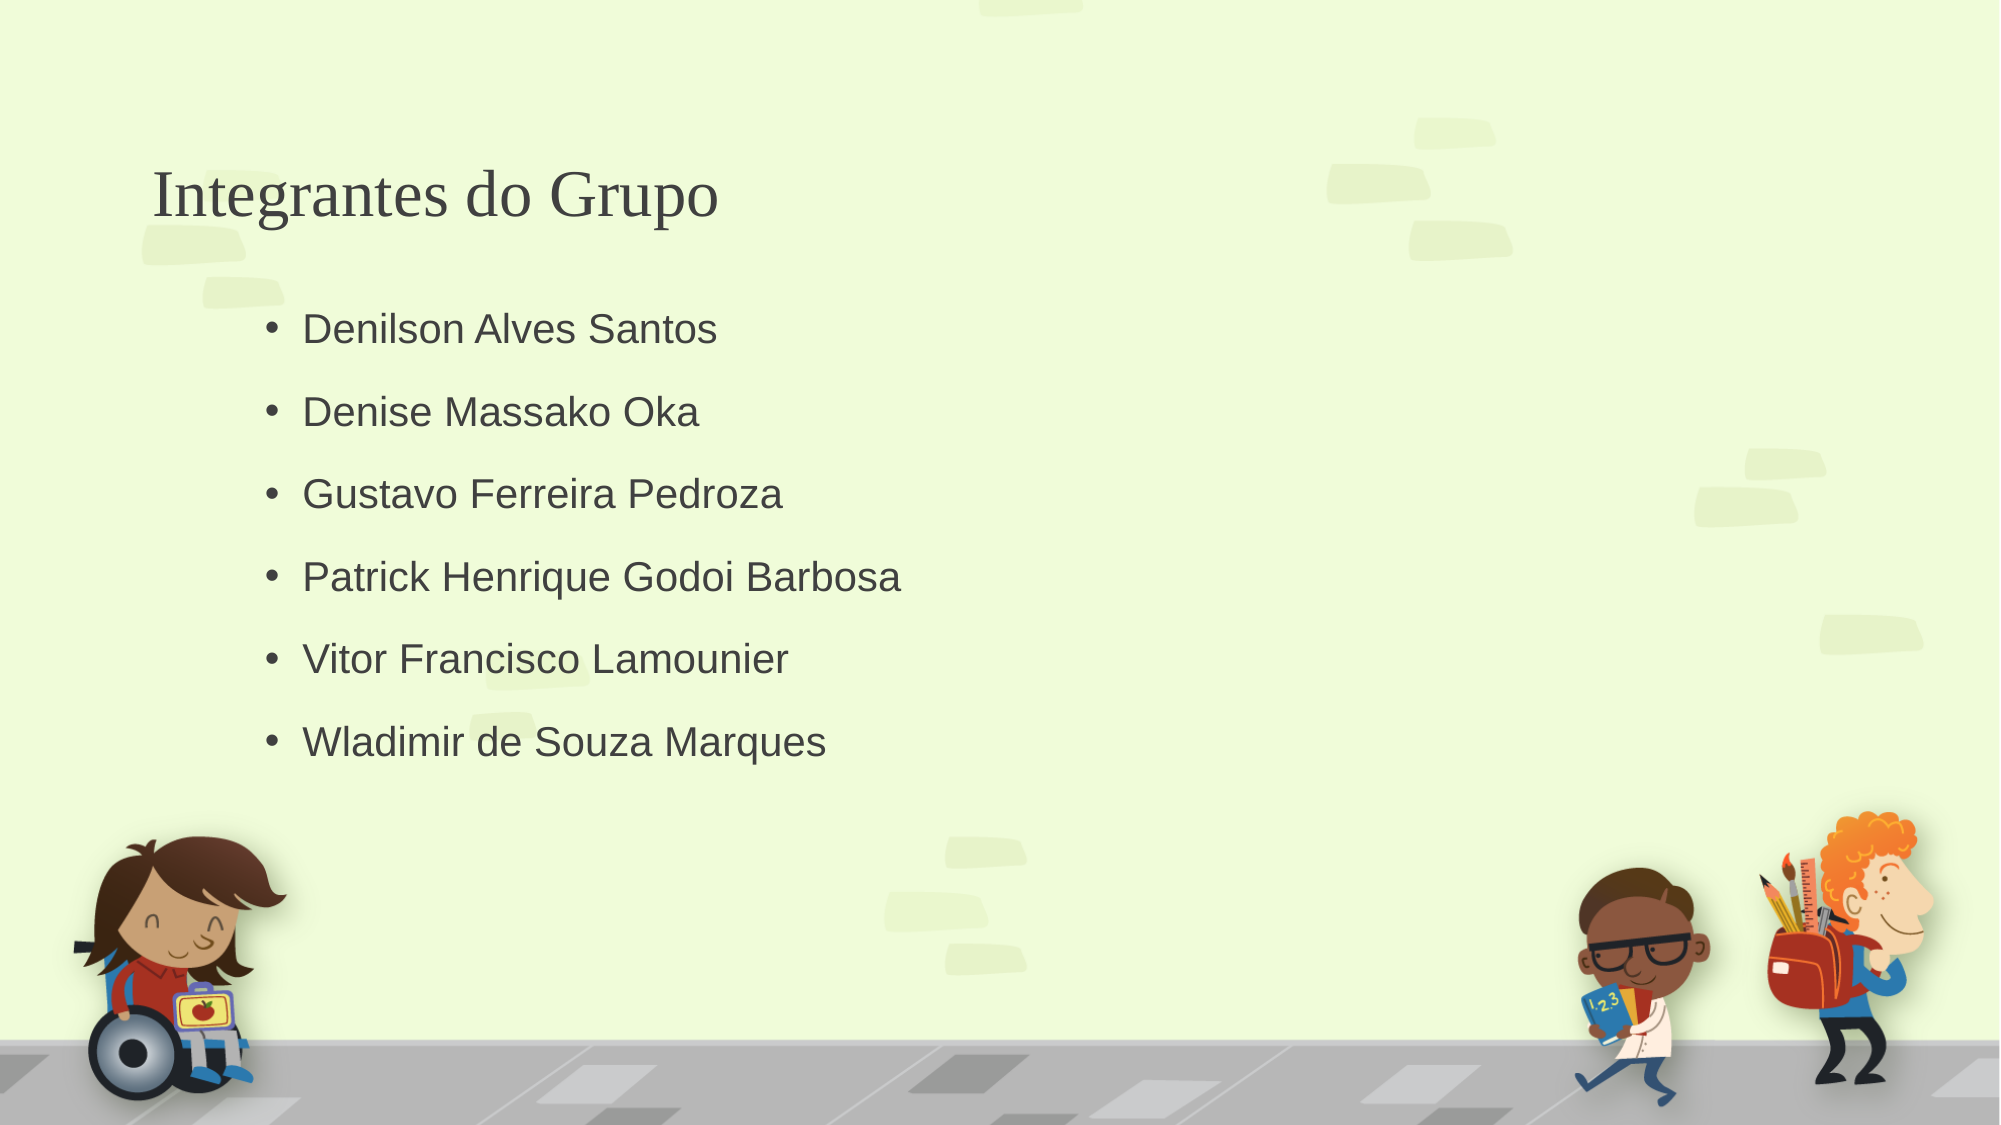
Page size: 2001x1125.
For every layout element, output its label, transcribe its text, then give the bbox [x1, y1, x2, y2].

title Integrantes do Grupo [137, 59, 1750, 238]
list Denilson Alves Santos Denise Massako Oka Gustavo Ferreira Pedroza Patrick Henrique Godoi Barbosa Vitor Francisco Lamounier Wladimir de Souza Marques [249, 299, 1750, 870]
picture [0, 0, 2000, 1125]
